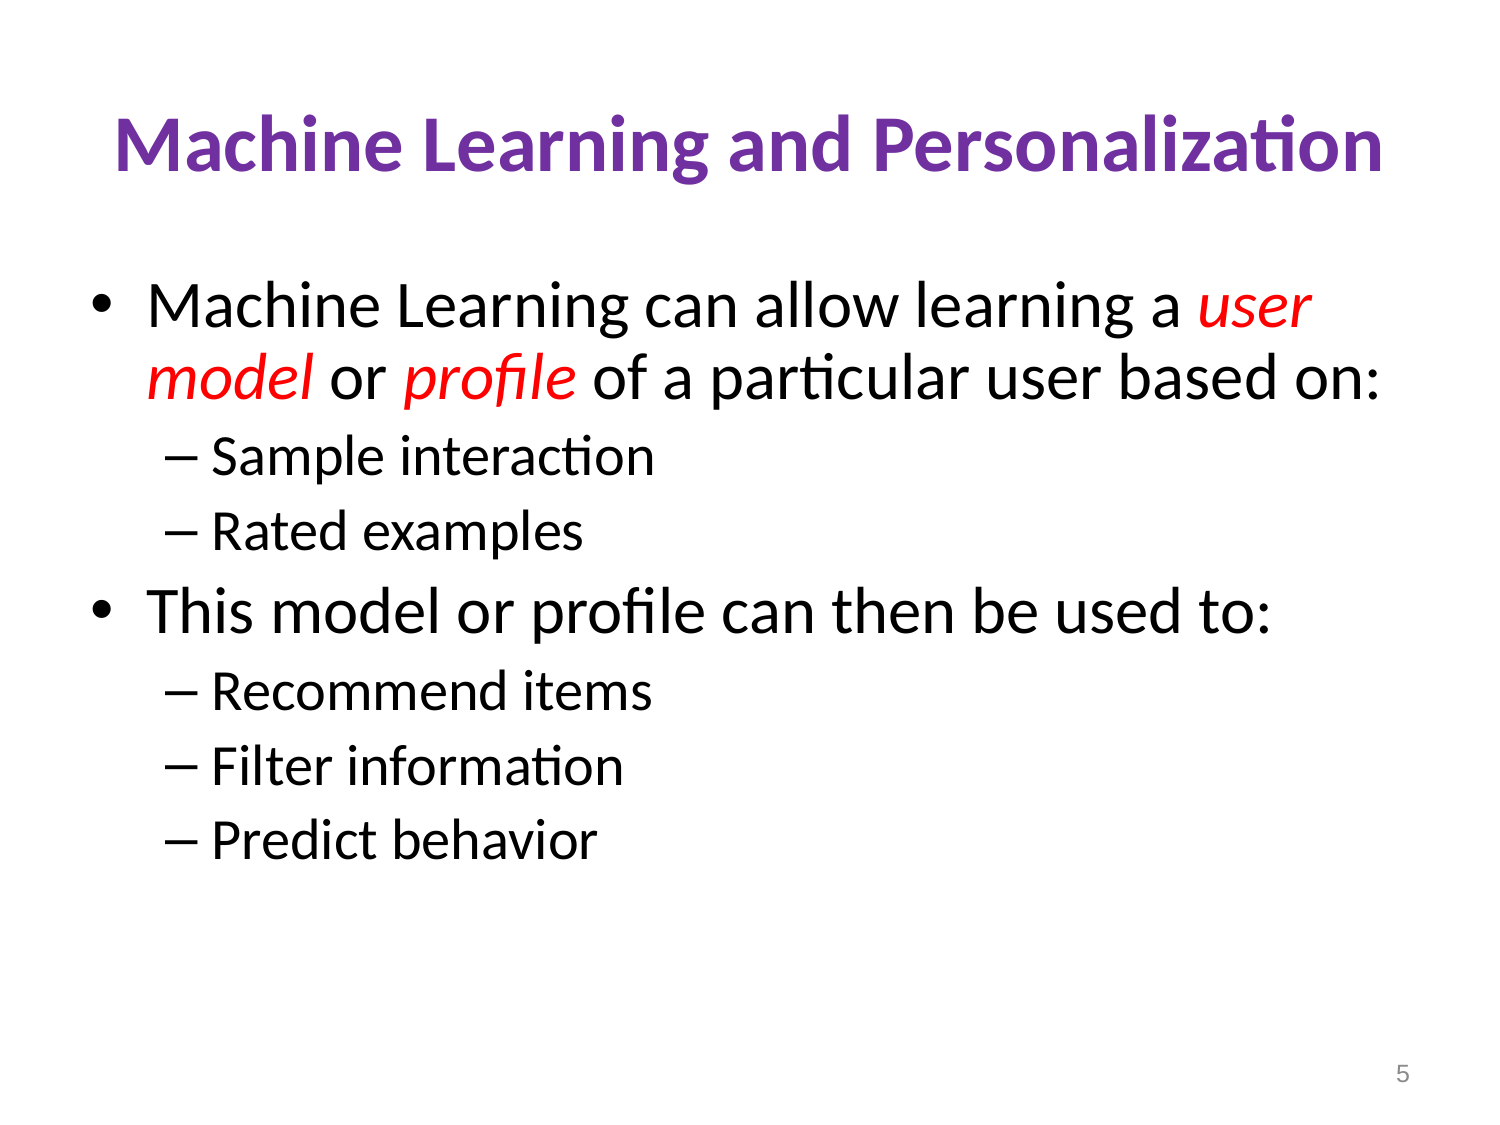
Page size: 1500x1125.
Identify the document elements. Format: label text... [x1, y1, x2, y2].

slide_number 5 [1074, 1042, 1425, 1103]
title Machine Learning and Personalization [75, 45, 1425, 233]
list Machine Learning can allow learning a user model or profile of a particular user based on: Sample interaction Rated examples This model or profile can then be used to: Recommend items Filter information Predict behavior [75, 262, 1425, 1005]
